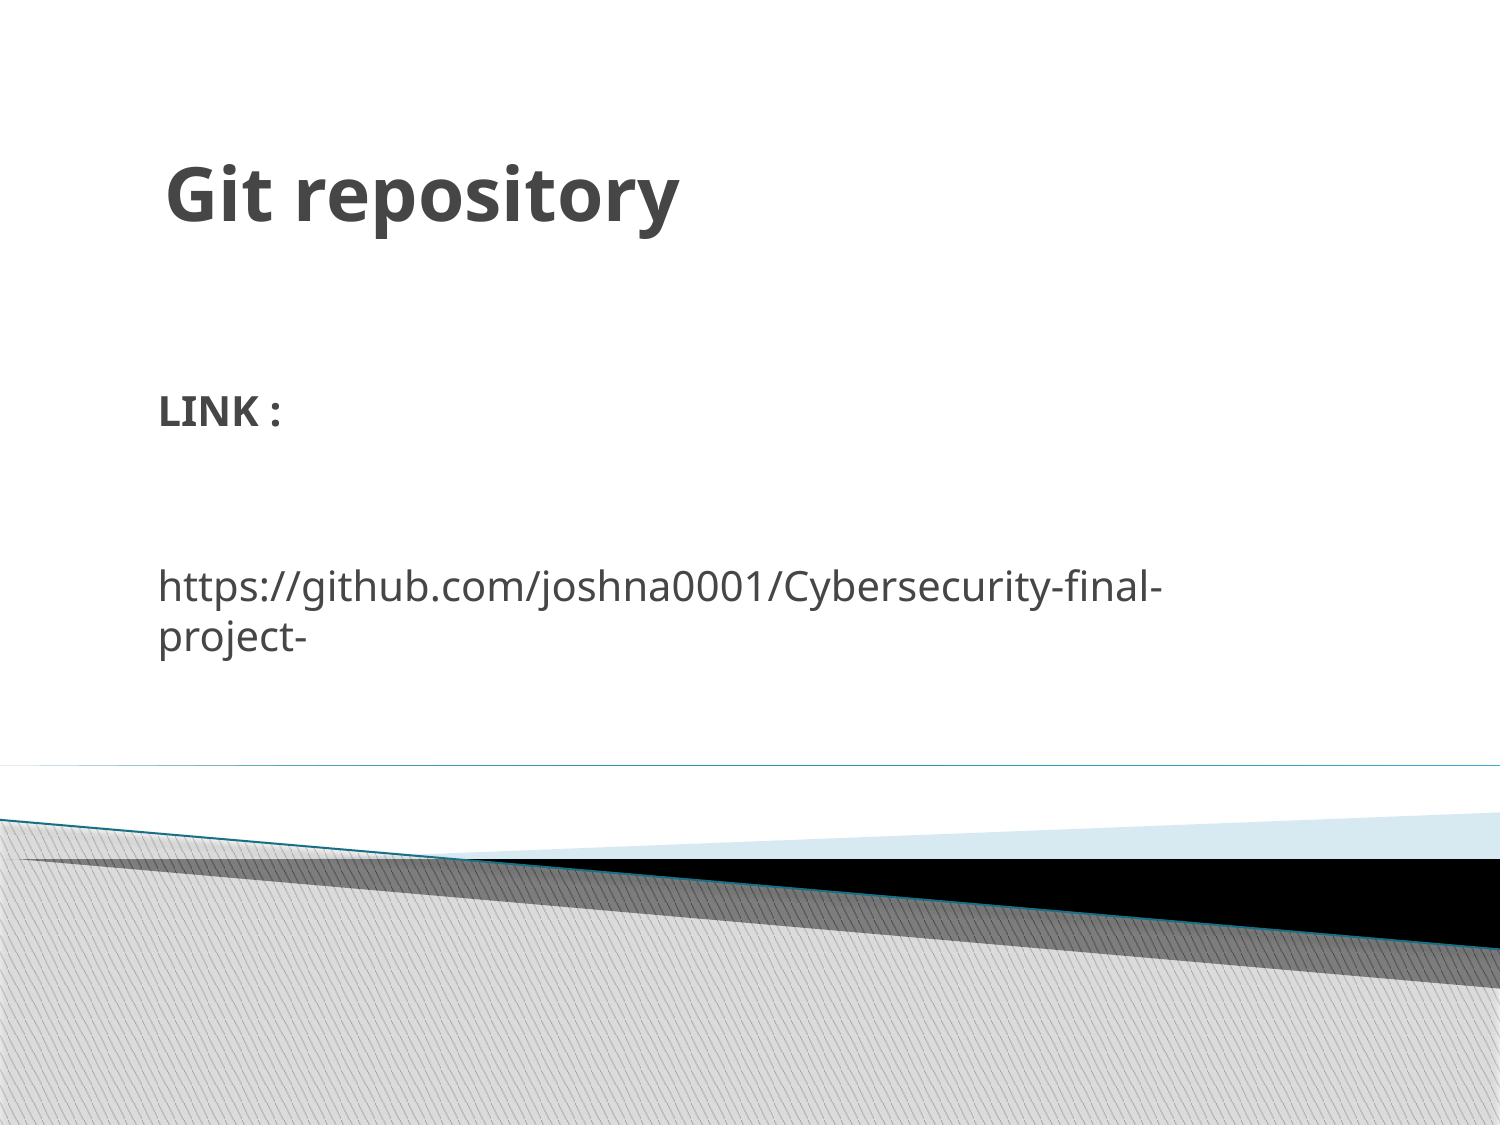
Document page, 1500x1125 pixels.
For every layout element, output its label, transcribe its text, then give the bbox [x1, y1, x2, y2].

title Git repository [150, 125, 1338, 245]
picture [5, 859, 1500, 989]
subtitle LINK : https://github.com/joshna0001/Cybersecurity-final-project- [150, 377, 1210, 467]
